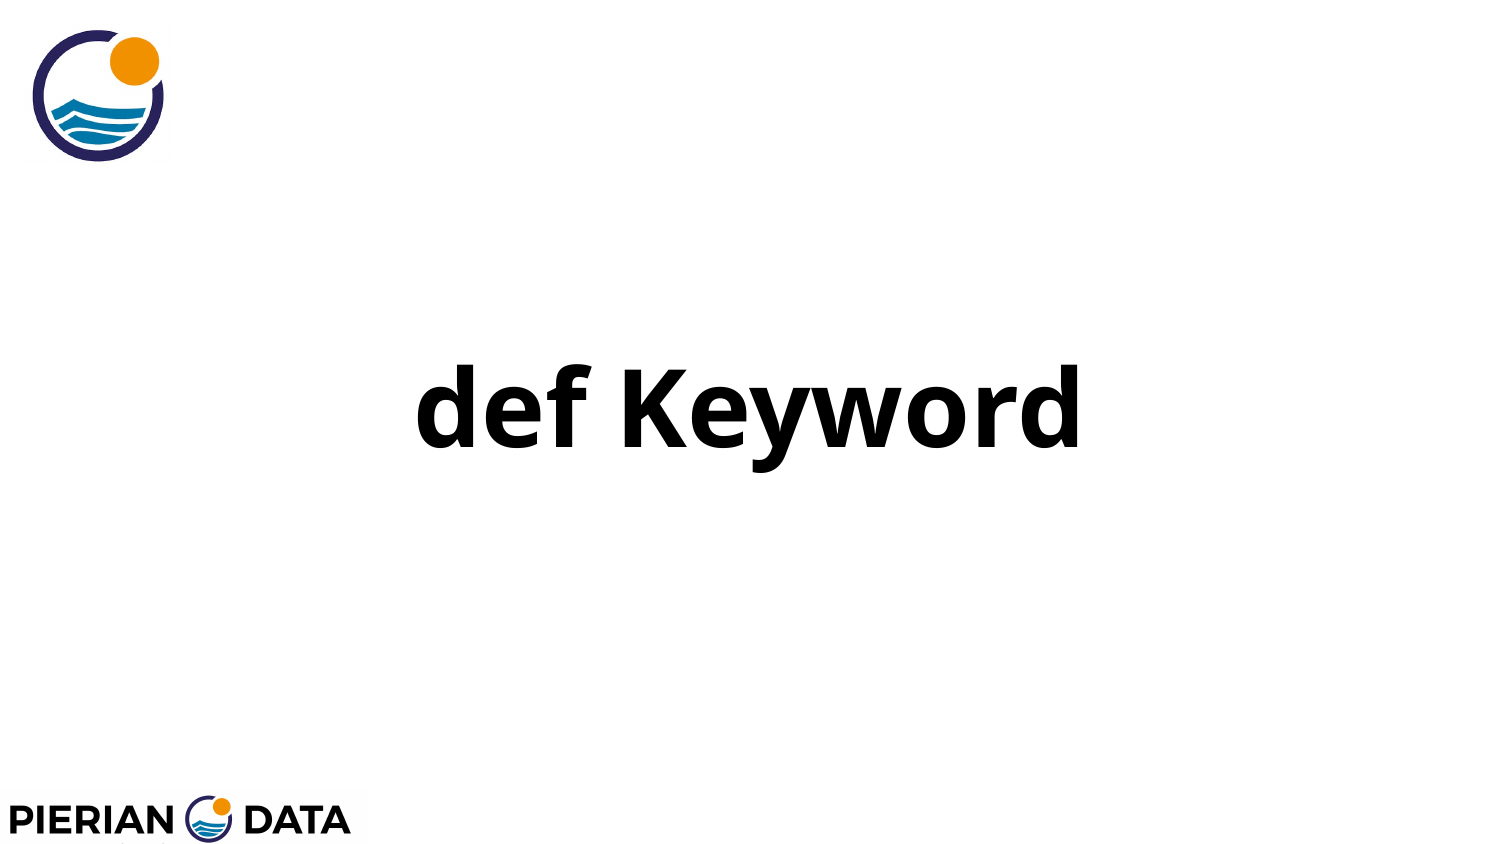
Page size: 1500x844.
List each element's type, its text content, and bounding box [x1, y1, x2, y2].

title def Keyword [51, 253, 1449, 484]
picture [24, 24, 172, 167]
picture [0, 787, 368, 844]
